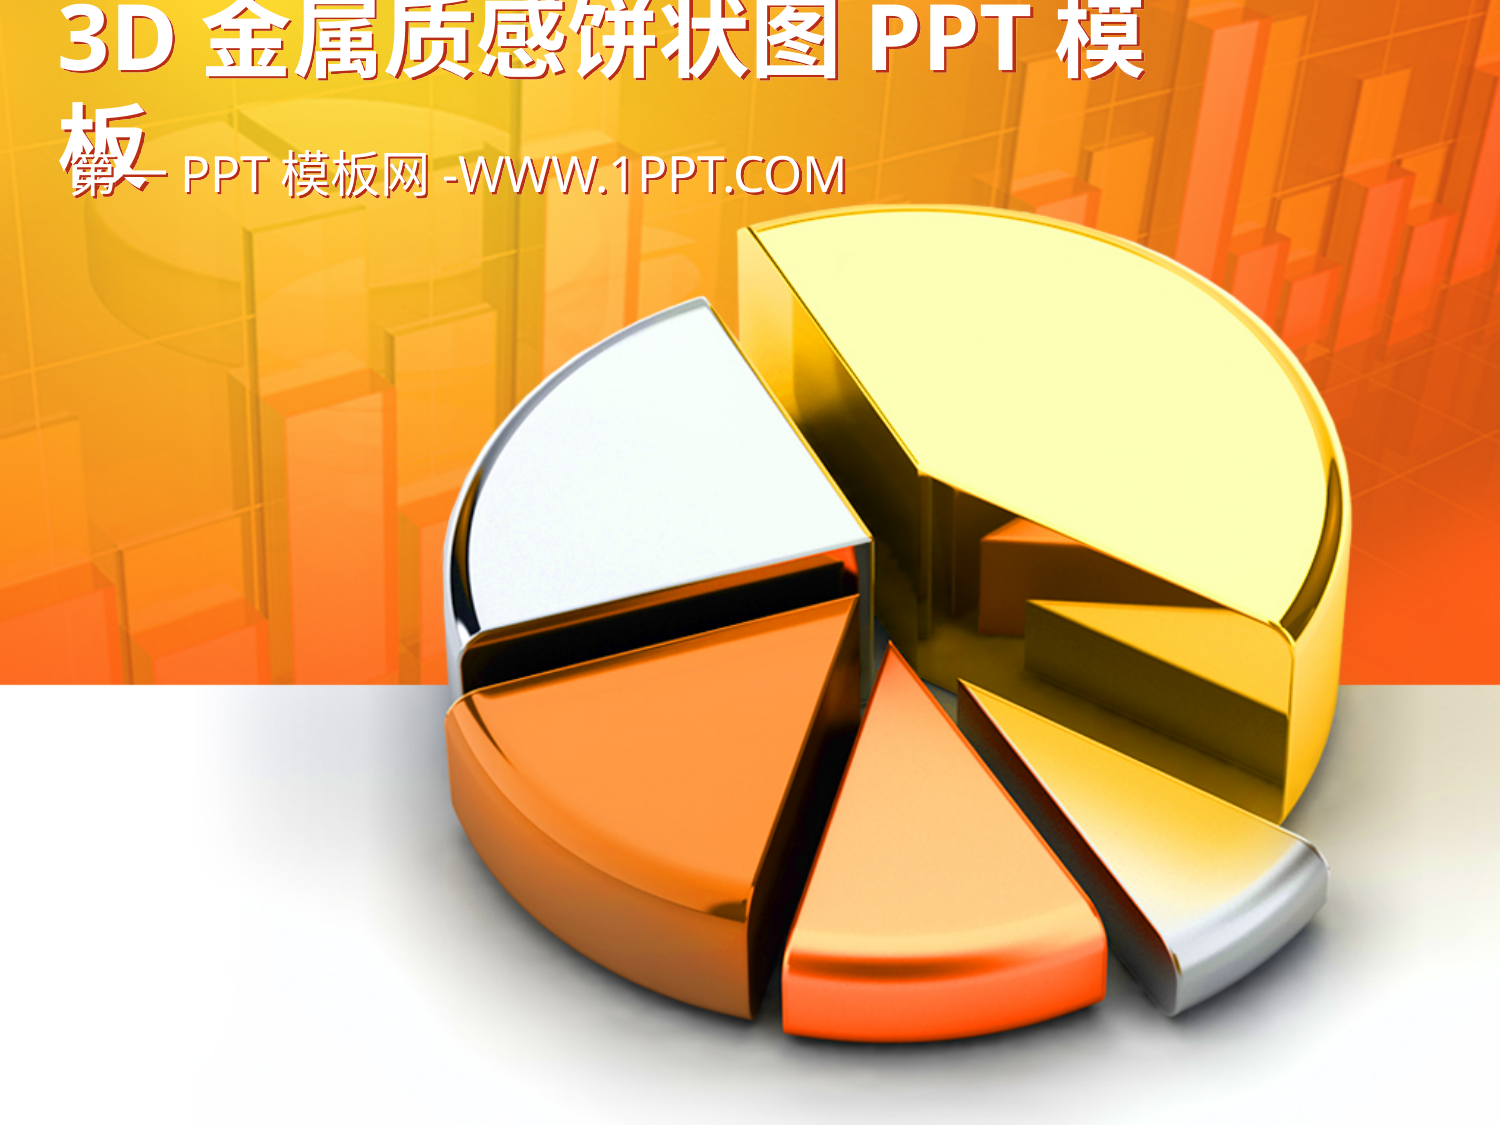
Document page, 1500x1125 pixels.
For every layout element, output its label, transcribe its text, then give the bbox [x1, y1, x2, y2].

picture [0, 0, 1500, 1125]
title 3D金属质感饼状图PPT模板 [42, 29, 1206, 149]
subtitle 第一PPT模板网-WWW.1PPT.COM [53, 141, 970, 220]
